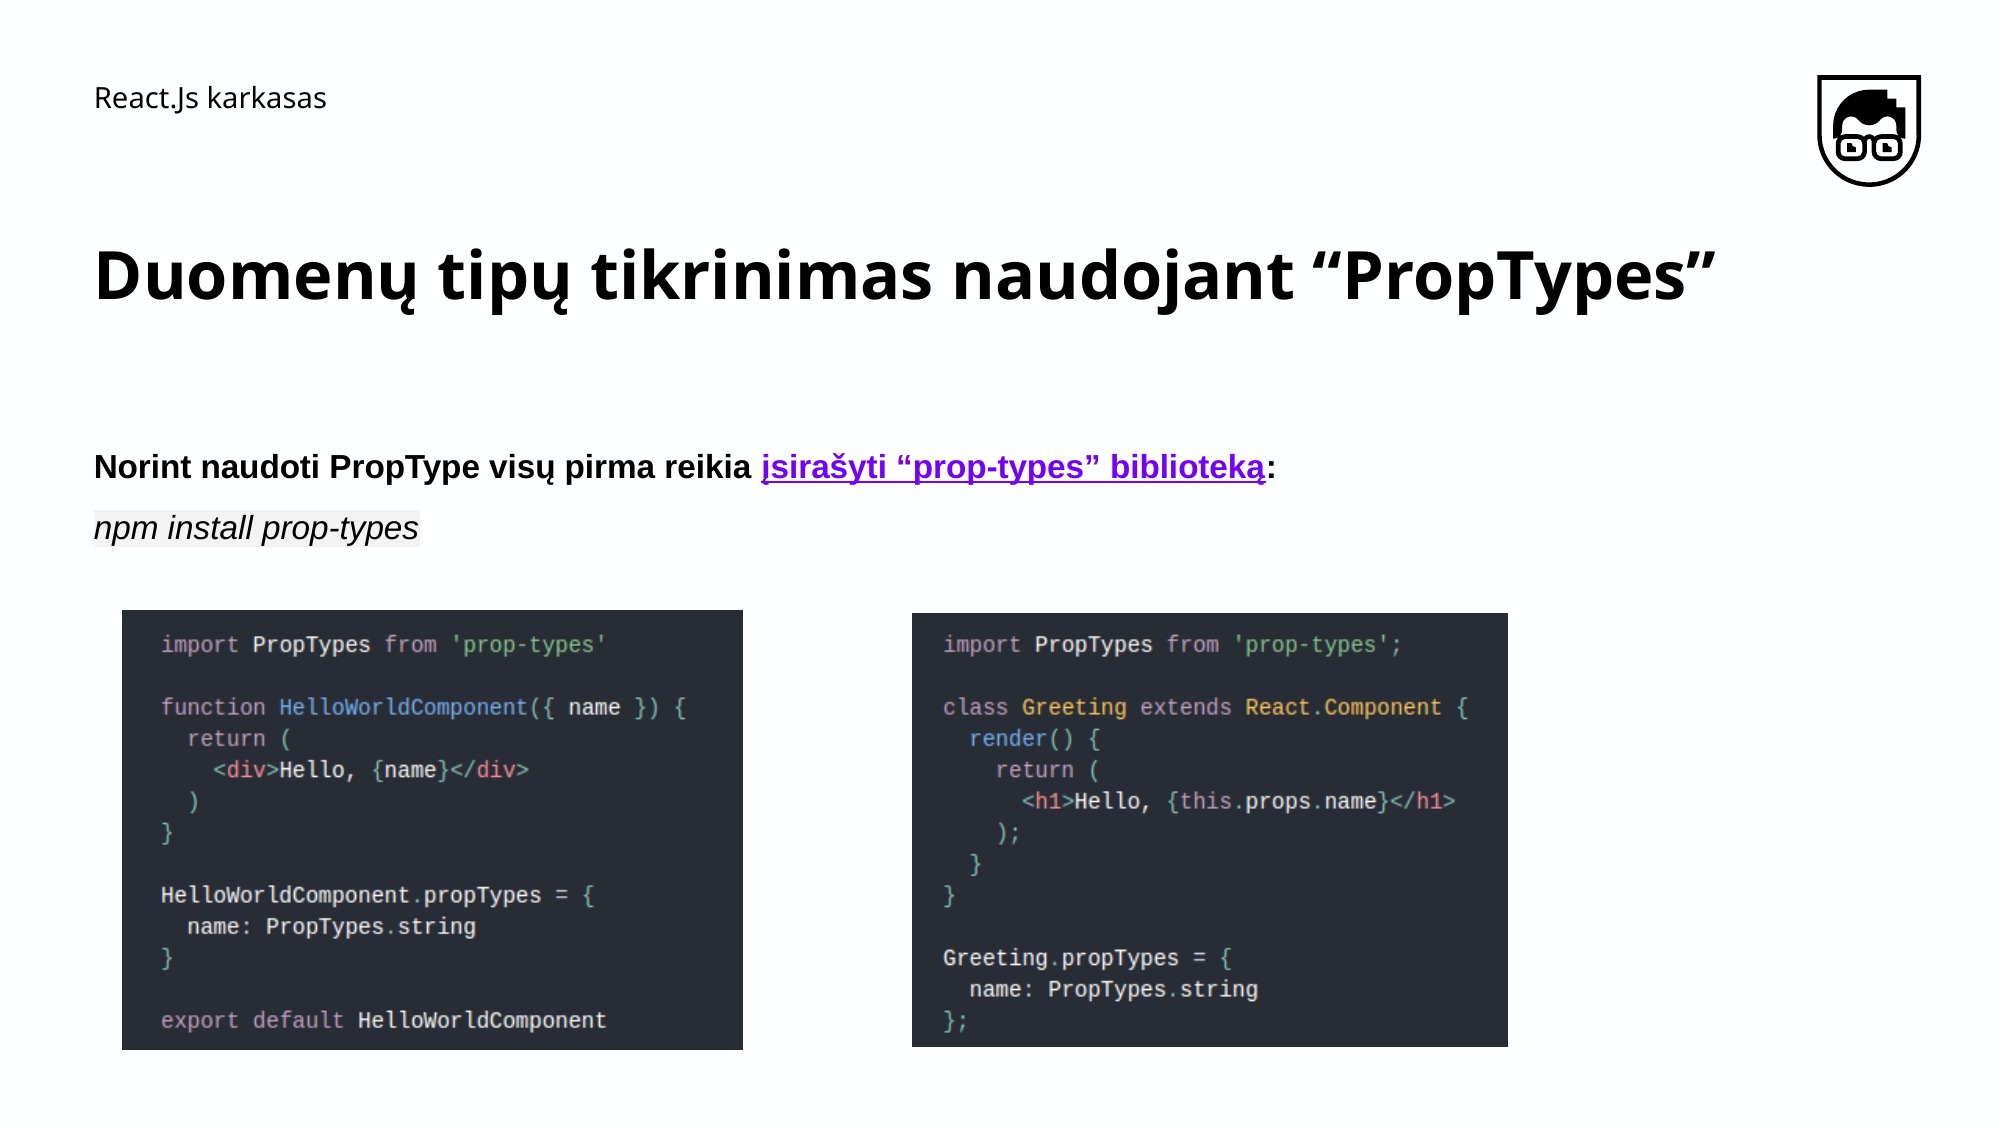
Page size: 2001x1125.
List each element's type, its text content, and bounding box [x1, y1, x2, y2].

list React.Js karkasas [78, 75, 1000, 150]
title Duomenų tipų tikrinimas naudojant “PropTypes” [78, 224, 1851, 438]
list Norint naudoti PropType visų pirma reikia įsirašyti “prop-types” biblioteką: npm install prop-types [78, 438, 1906, 1064]
picture [912, 613, 1508, 1047]
picture [122, 610, 744, 1050]
